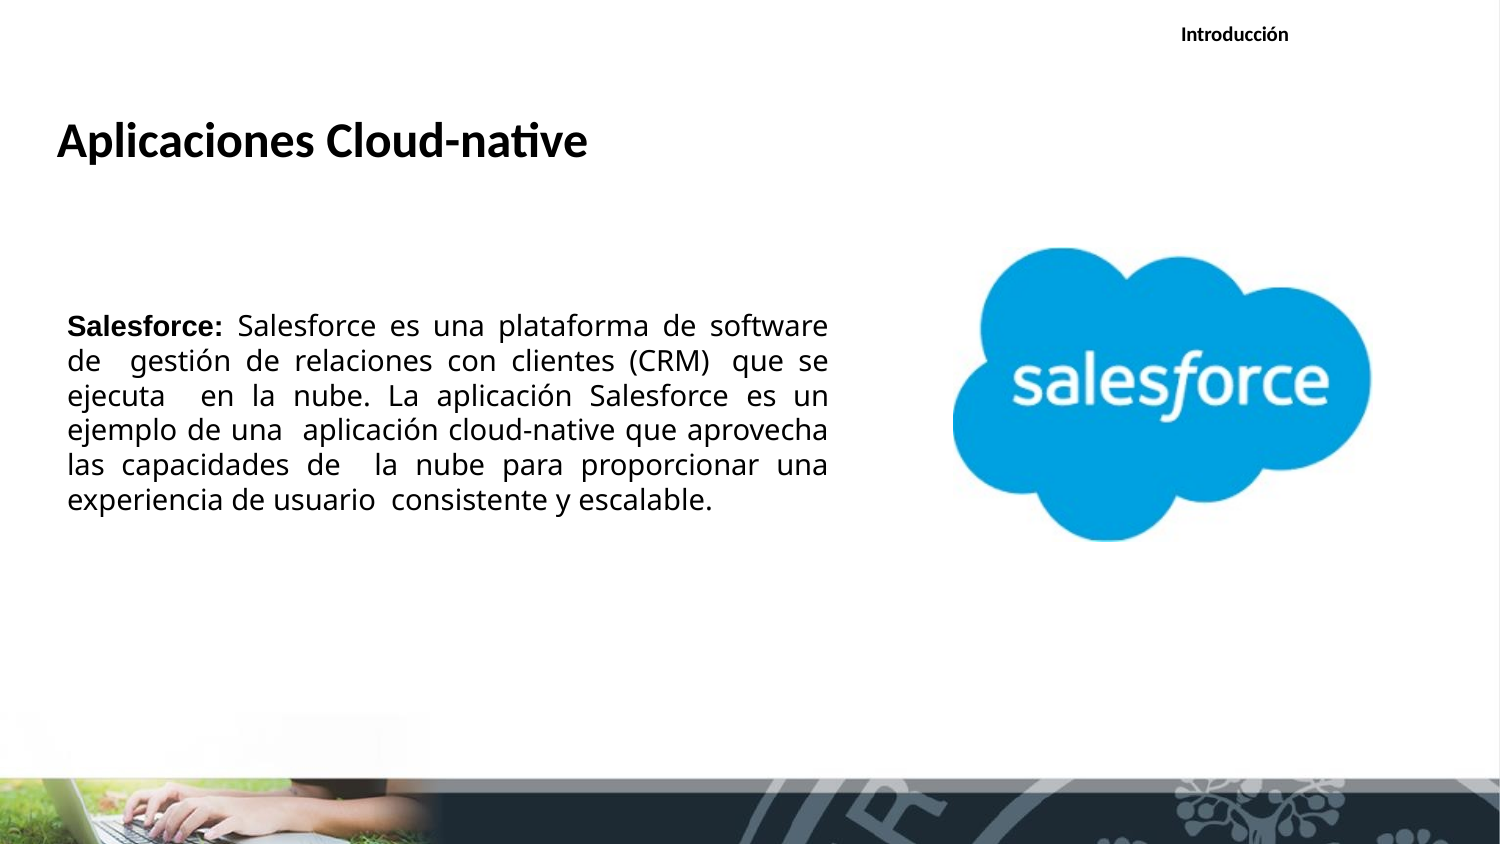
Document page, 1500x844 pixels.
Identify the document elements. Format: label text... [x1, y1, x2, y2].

text_box Introducción [1179, 18, 1294, 46]
text_box Salesforce: Salesforce es una plataforma de software de gestión de relaciones con clientes (CRM) que se ejecuta en la nube. La aplicación Salesforce es un ejemplo de una aplicación cloud-native que aprovecha las capacidades de la nube para proporcionar una experiencia de usuario consistente y escalable. [64, 306, 830, 517]
picture [0, 0, 1500, 844]
title Aplicaciones Cloud-native [54, 105, 594, 249]
